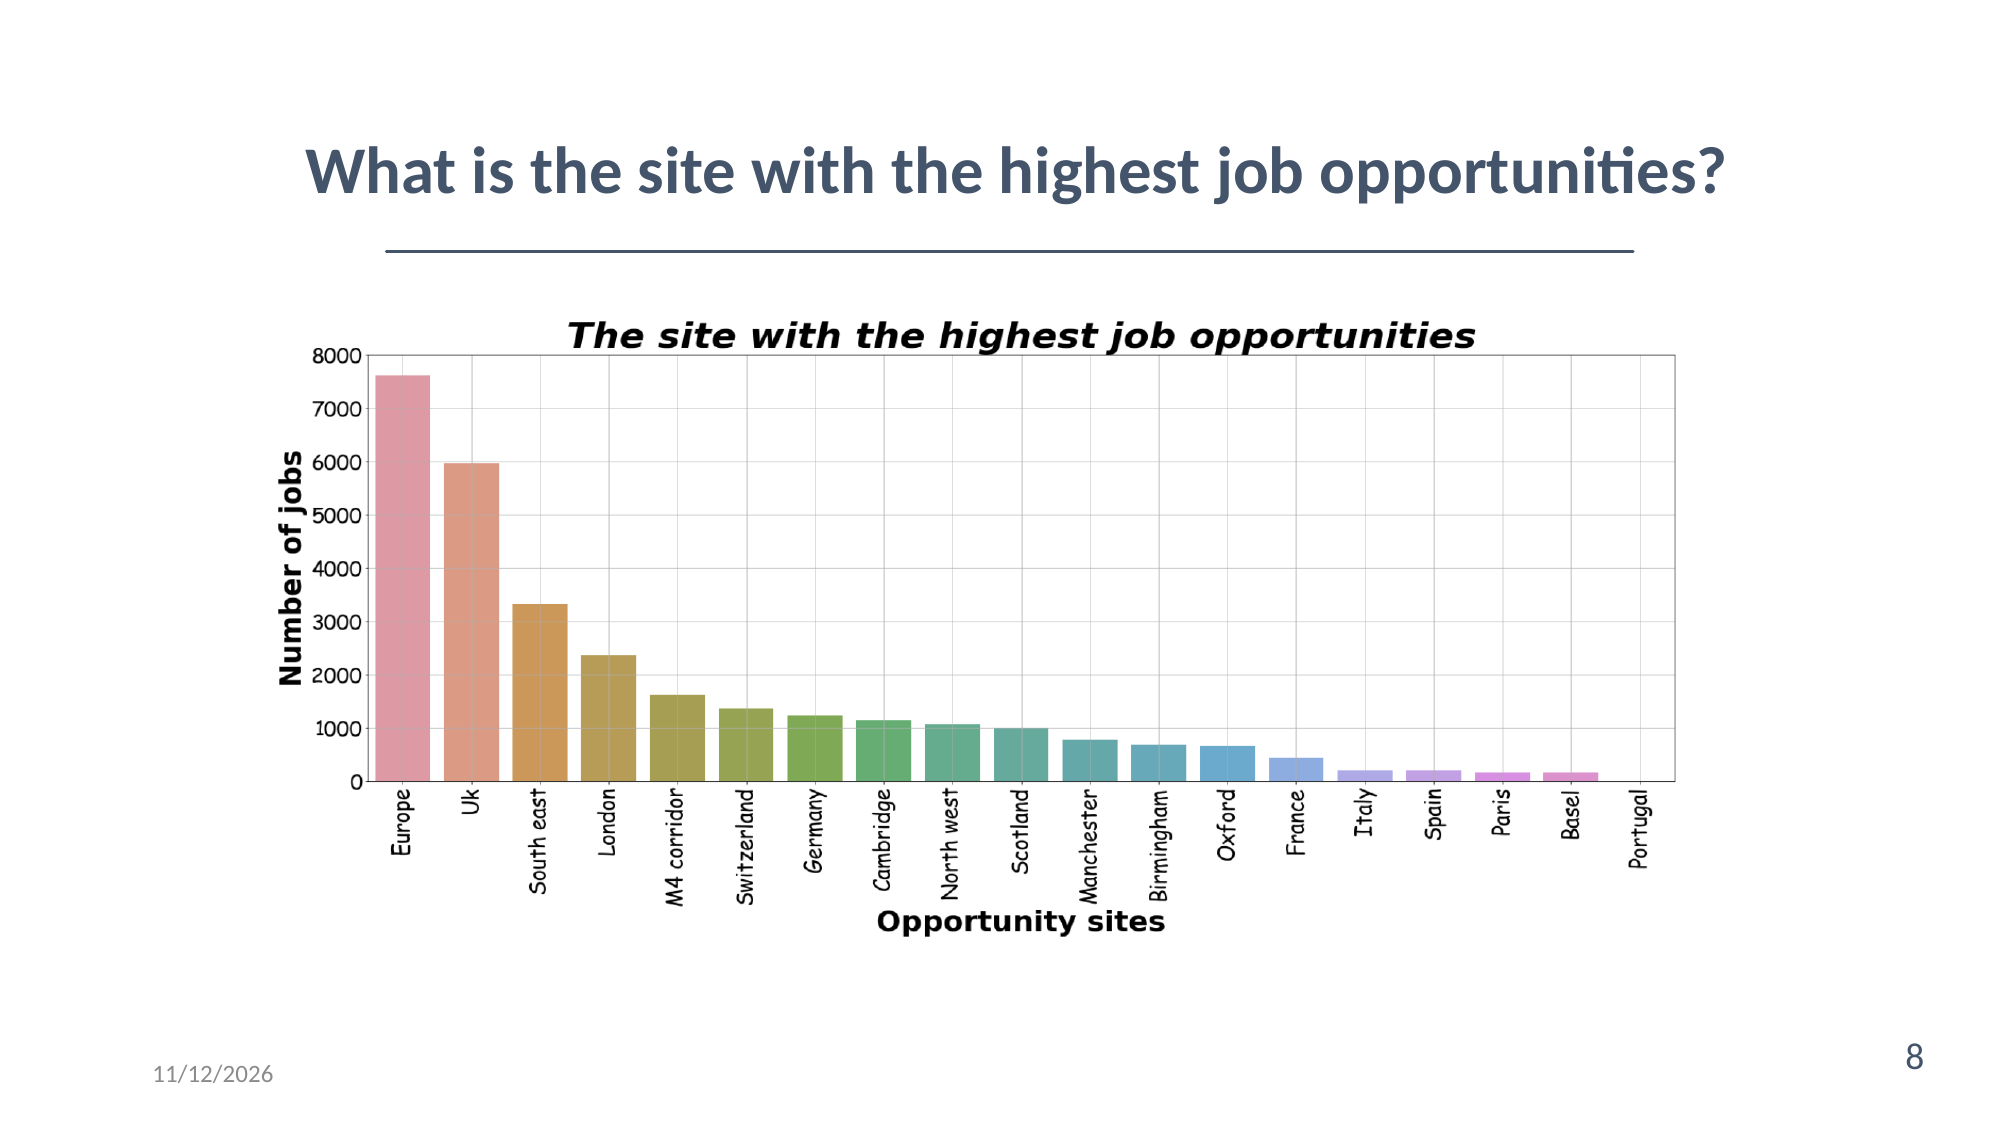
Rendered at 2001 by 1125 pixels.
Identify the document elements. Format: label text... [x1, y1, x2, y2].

text_box What is the site with the highest job opportunities? [290, 119, 1745, 214]
text_box 8 [1890, 1024, 1940, 1084]
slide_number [137, 1042, 588, 1103]
picture [214, 297, 1786, 970]
